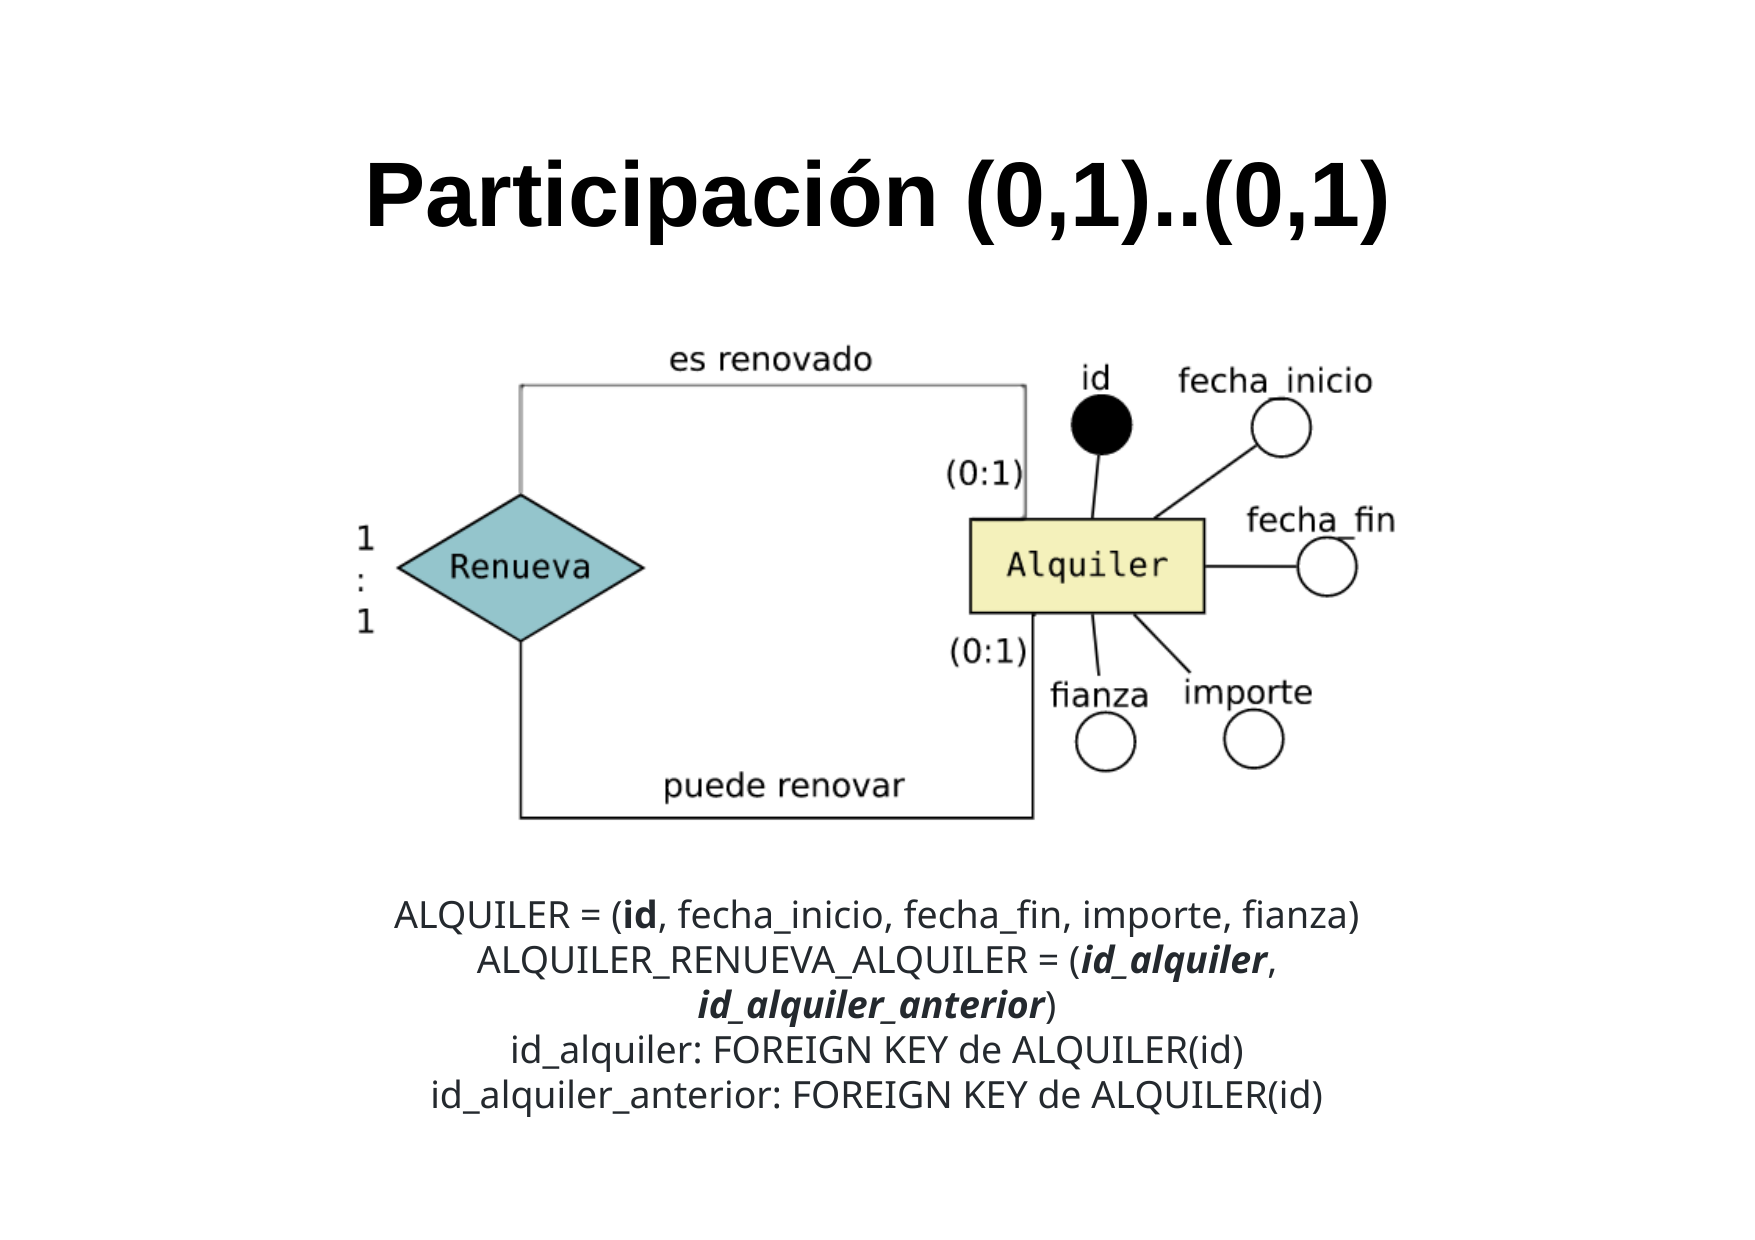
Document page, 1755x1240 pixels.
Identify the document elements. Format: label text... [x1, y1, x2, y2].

title Participación (0,1)..(0,1) [320, 132, 1434, 342]
picture [331, 331, 1423, 831]
text_box ALQUILER = (id, fecha_inicio, fecha_fin, importe, fianza) ALQUILER_RENUEVA_ALQUILER = (id_alquiler, id_alquiler_anterior) id_alquiler: FOREIGN KEY de ALQUILER(id) id_alquiler_anterior: FOREIGN KEY de ALQUILER(id) [320, 883, 1434, 1124]
